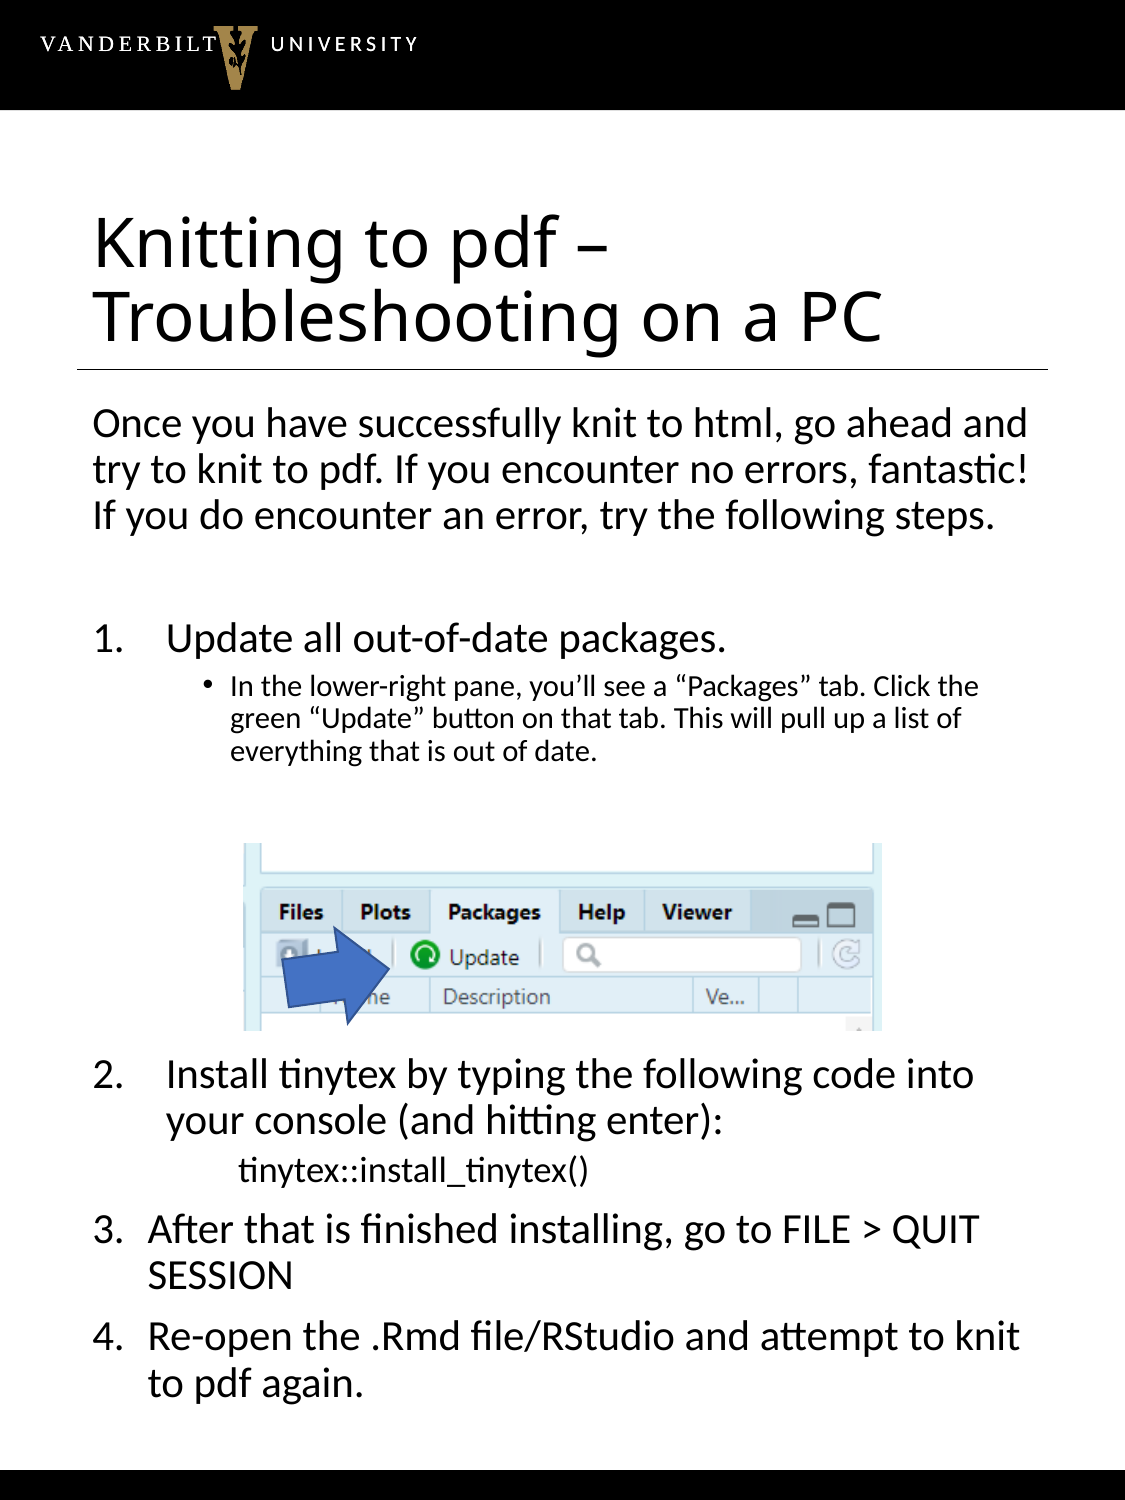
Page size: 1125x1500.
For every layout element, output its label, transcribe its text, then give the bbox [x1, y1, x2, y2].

list Once you have successfully knit to html, go ahead and try to knit to pdf. If you encounter no errors, fantastic! If you do encounter an error, try the following steps. Update all out-of-date packages. In the lower-right pane, you’ll see a “Packages” tab. Click the green “Update” button on that tab. This will pull up a list of everything that is out of date. Install tinytex by typing the following code into your console (and hitting enter): tinytex::install_tinytex() After that is finished installing, go to FILE > QUIT SESSION Re-open the .Rmd file/RStudio and attempt to knit to pdf again. [77, 392, 1048, 1444]
title Knitting to pdf – Troubleshooting on a PC [77, 149, 1048, 365]
picture [212, 24, 258, 91]
picture [243, 843, 882, 1031]
